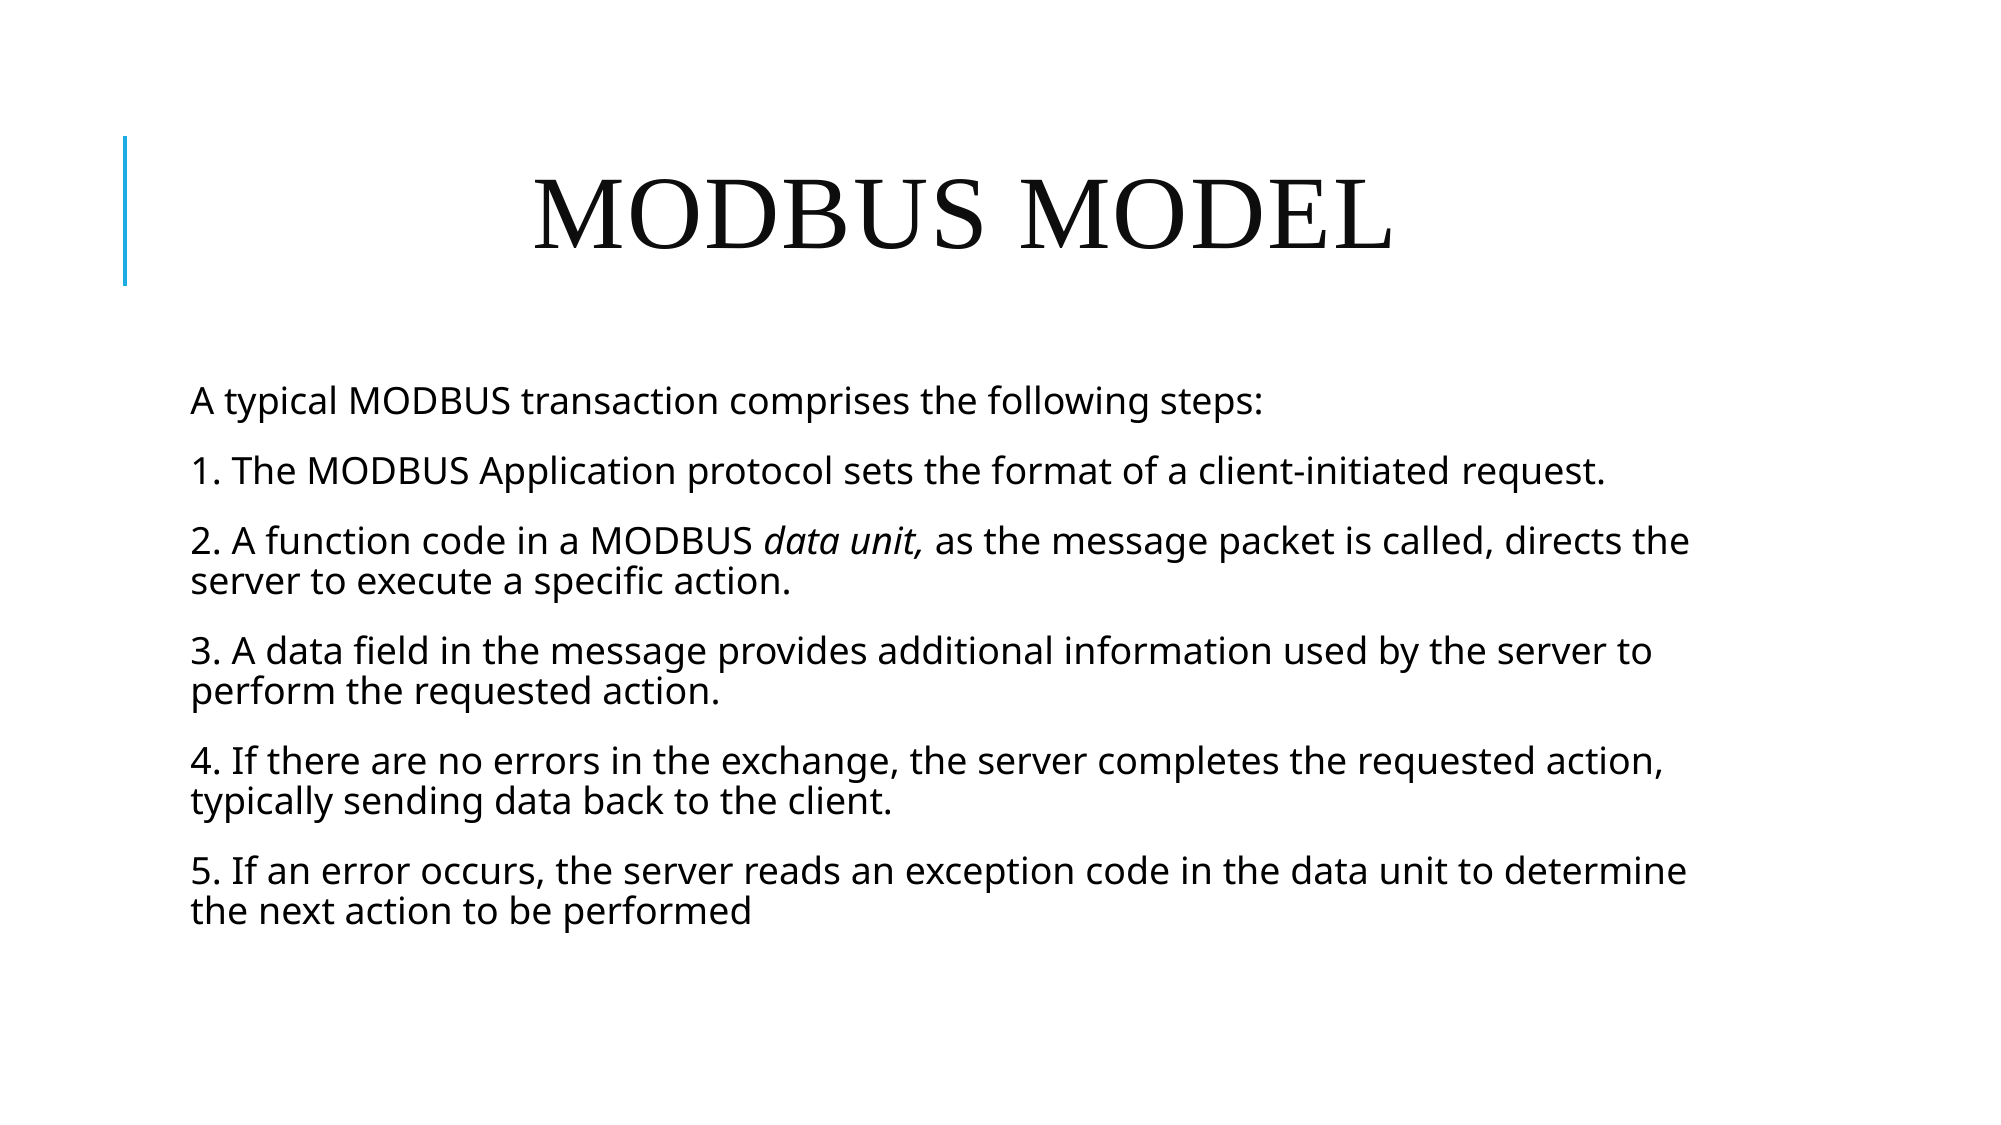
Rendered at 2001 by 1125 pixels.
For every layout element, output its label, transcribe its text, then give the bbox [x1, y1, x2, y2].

list A typical MODBUS transaction comprises the following steps: 1. The MODBUS Application protocol sets the format of a client-initiated request. 2. A function code in a MODBUS data unit, as the message packet is called, directs the server to execute a specific action. 3. A data field in the message provides additional information used by the server to perform the requested action. 4. If there are no errors in the exchange, the server completes the requested action, typically sending data back to the client. 5. If an error occurs, the server reads an exception code in the data unit to determine the next action to be performed [168, 375, 1763, 1035]
title MODBUS Model [168, 96, 1763, 342]
